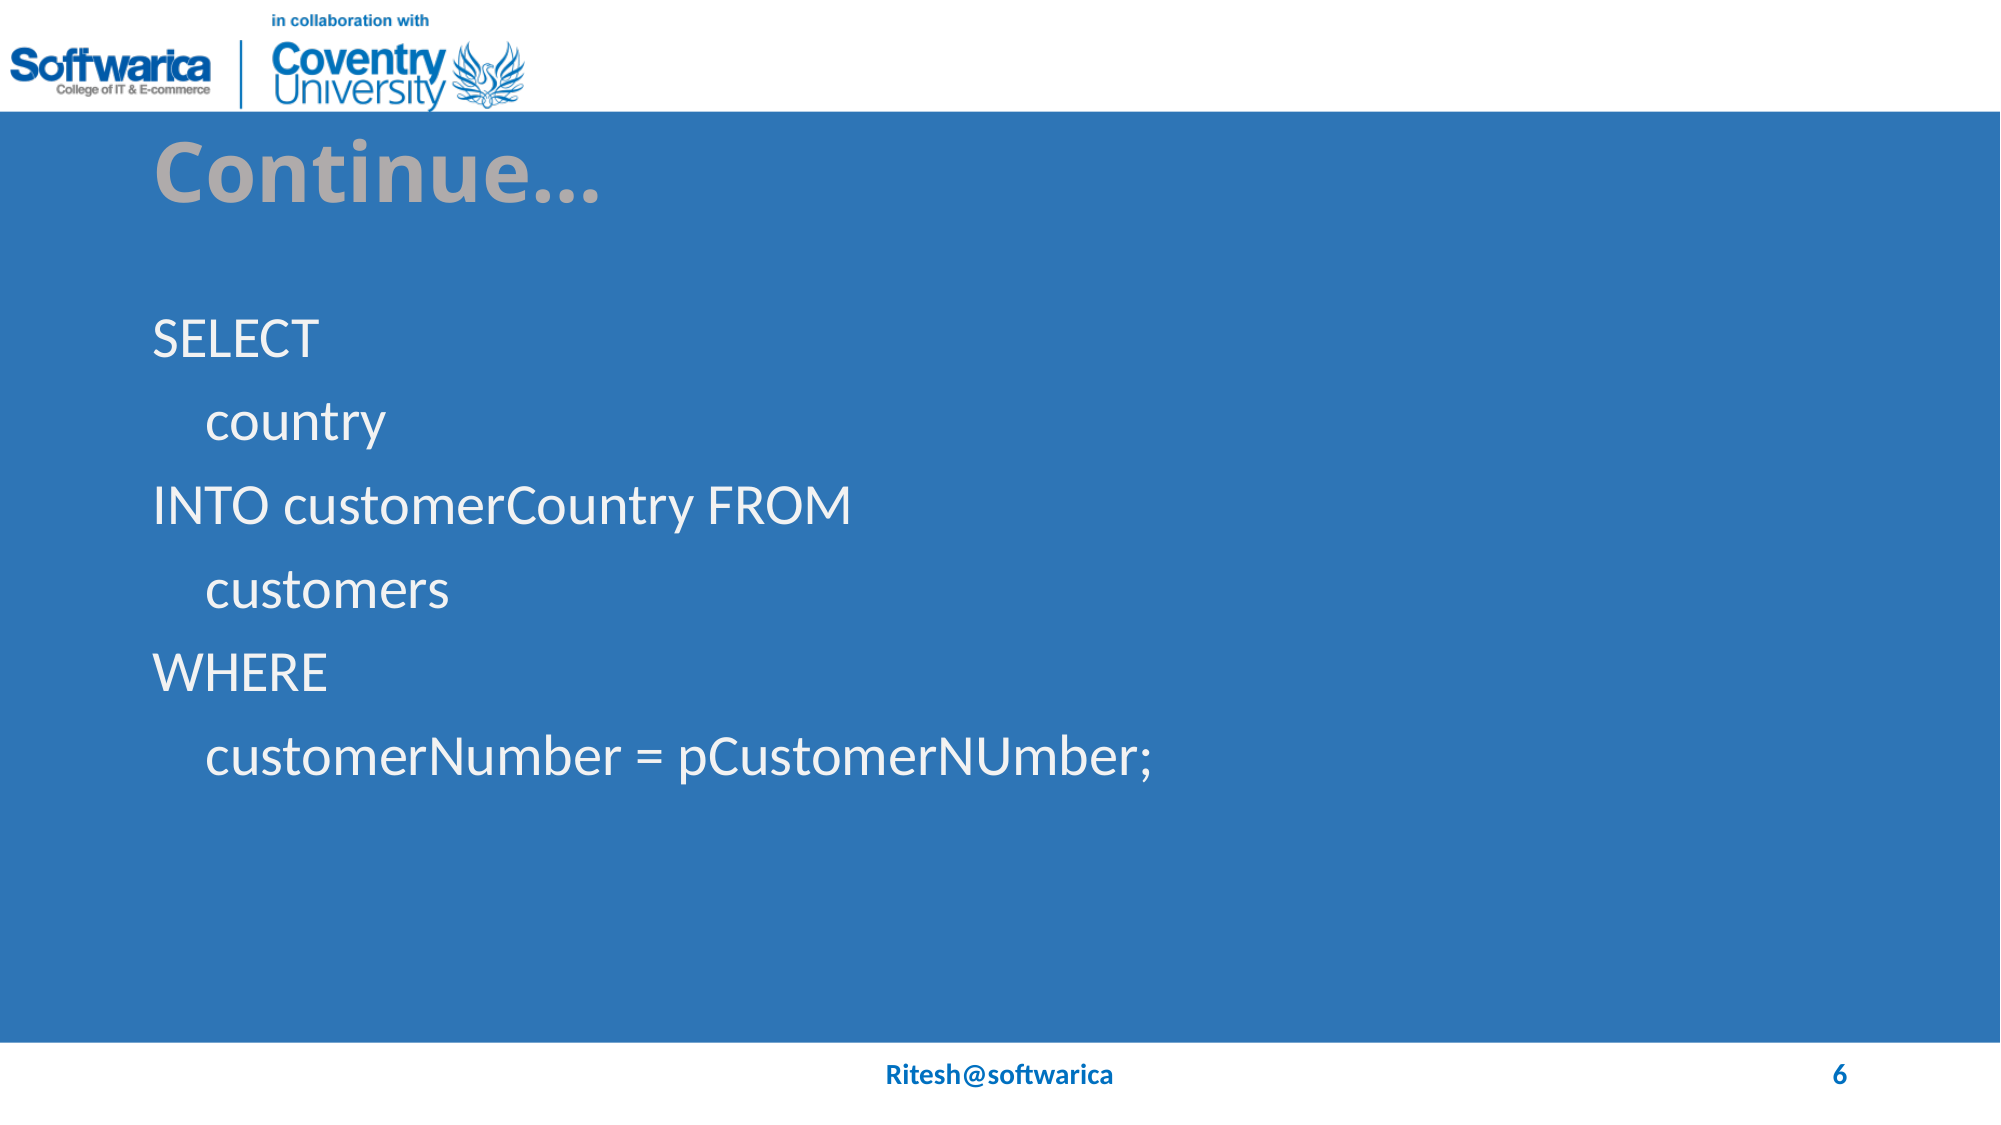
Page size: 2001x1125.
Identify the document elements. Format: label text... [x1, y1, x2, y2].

slide_number 6 [1412, 1042, 1863, 1103]
footer Ritesh@softwarica [662, 1042, 1338, 1103]
title Continue… [137, 111, 1863, 240]
picture [10, 14, 525, 112]
list SELECT country INTO customerCountry FROM customers WHERE customerNumber = pCustomerNUmber; [137, 299, 1863, 1014]
